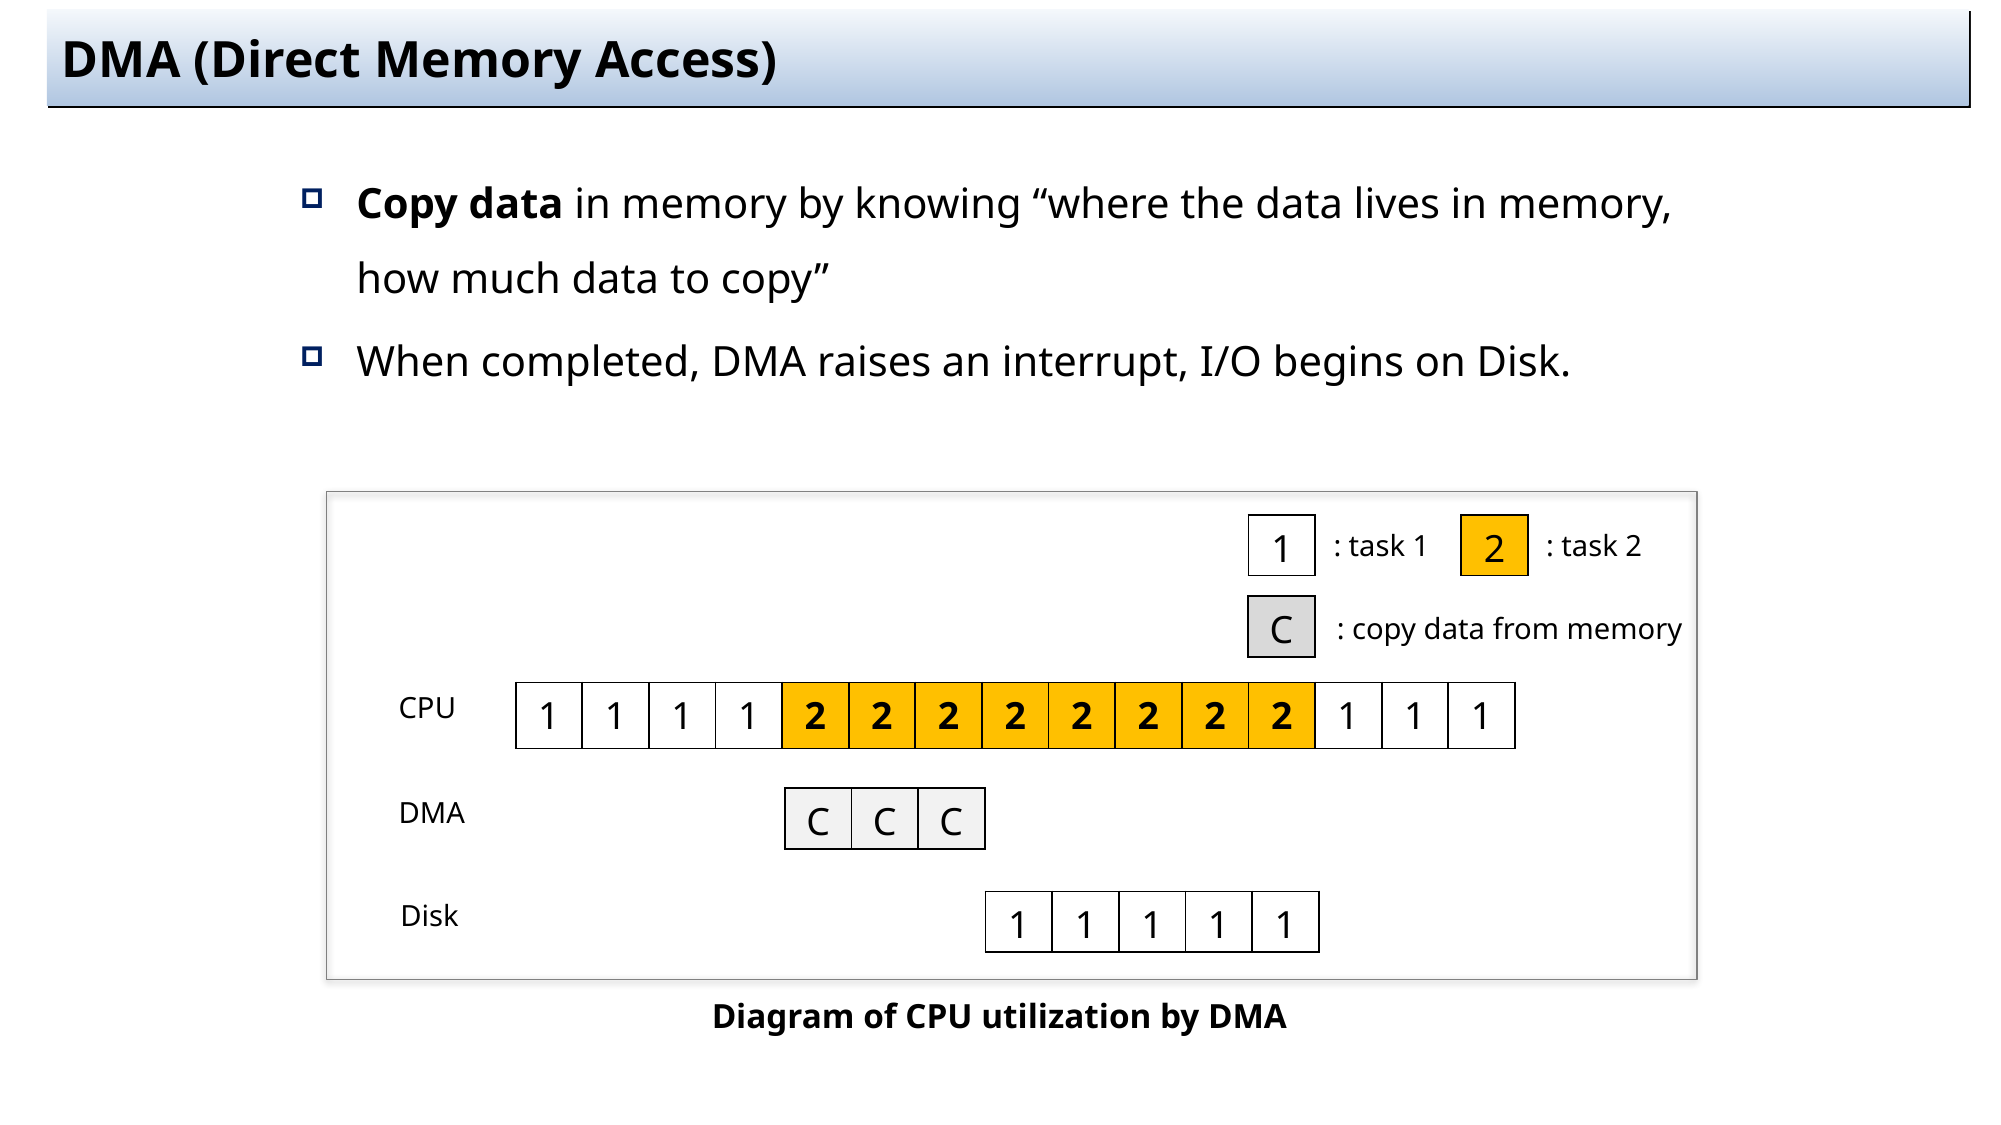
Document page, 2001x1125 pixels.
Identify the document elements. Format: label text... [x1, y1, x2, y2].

text_box : copy data from memory [1322, 603, 1721, 653]
table_header C [786, 789, 851, 848]
table_header 2 [1462, 516, 1527, 575]
text_box : task 1 [1318, 520, 1460, 570]
title DMA (Direct Memory Access) [46, 8, 1969, 106]
text_box : task 2 [1531, 520, 1662, 570]
text_box [324, 489, 1700, 983]
table_header C [852, 789, 917, 848]
table_header C [1249, 597, 1314, 656]
text_box Diagram of CPU utilization by DMA [598, 991, 1402, 1043]
list Copy data in memory by knowing “where the data lives in memory, how much data to copy” When completed, DMA raises an interrupt, I/O begins on Disk. [284, 144, 1727, 835]
table_header 1 [1249, 516, 1314, 575]
text_box Disk [385, 889, 506, 940]
table_header C [919, 789, 984, 848]
